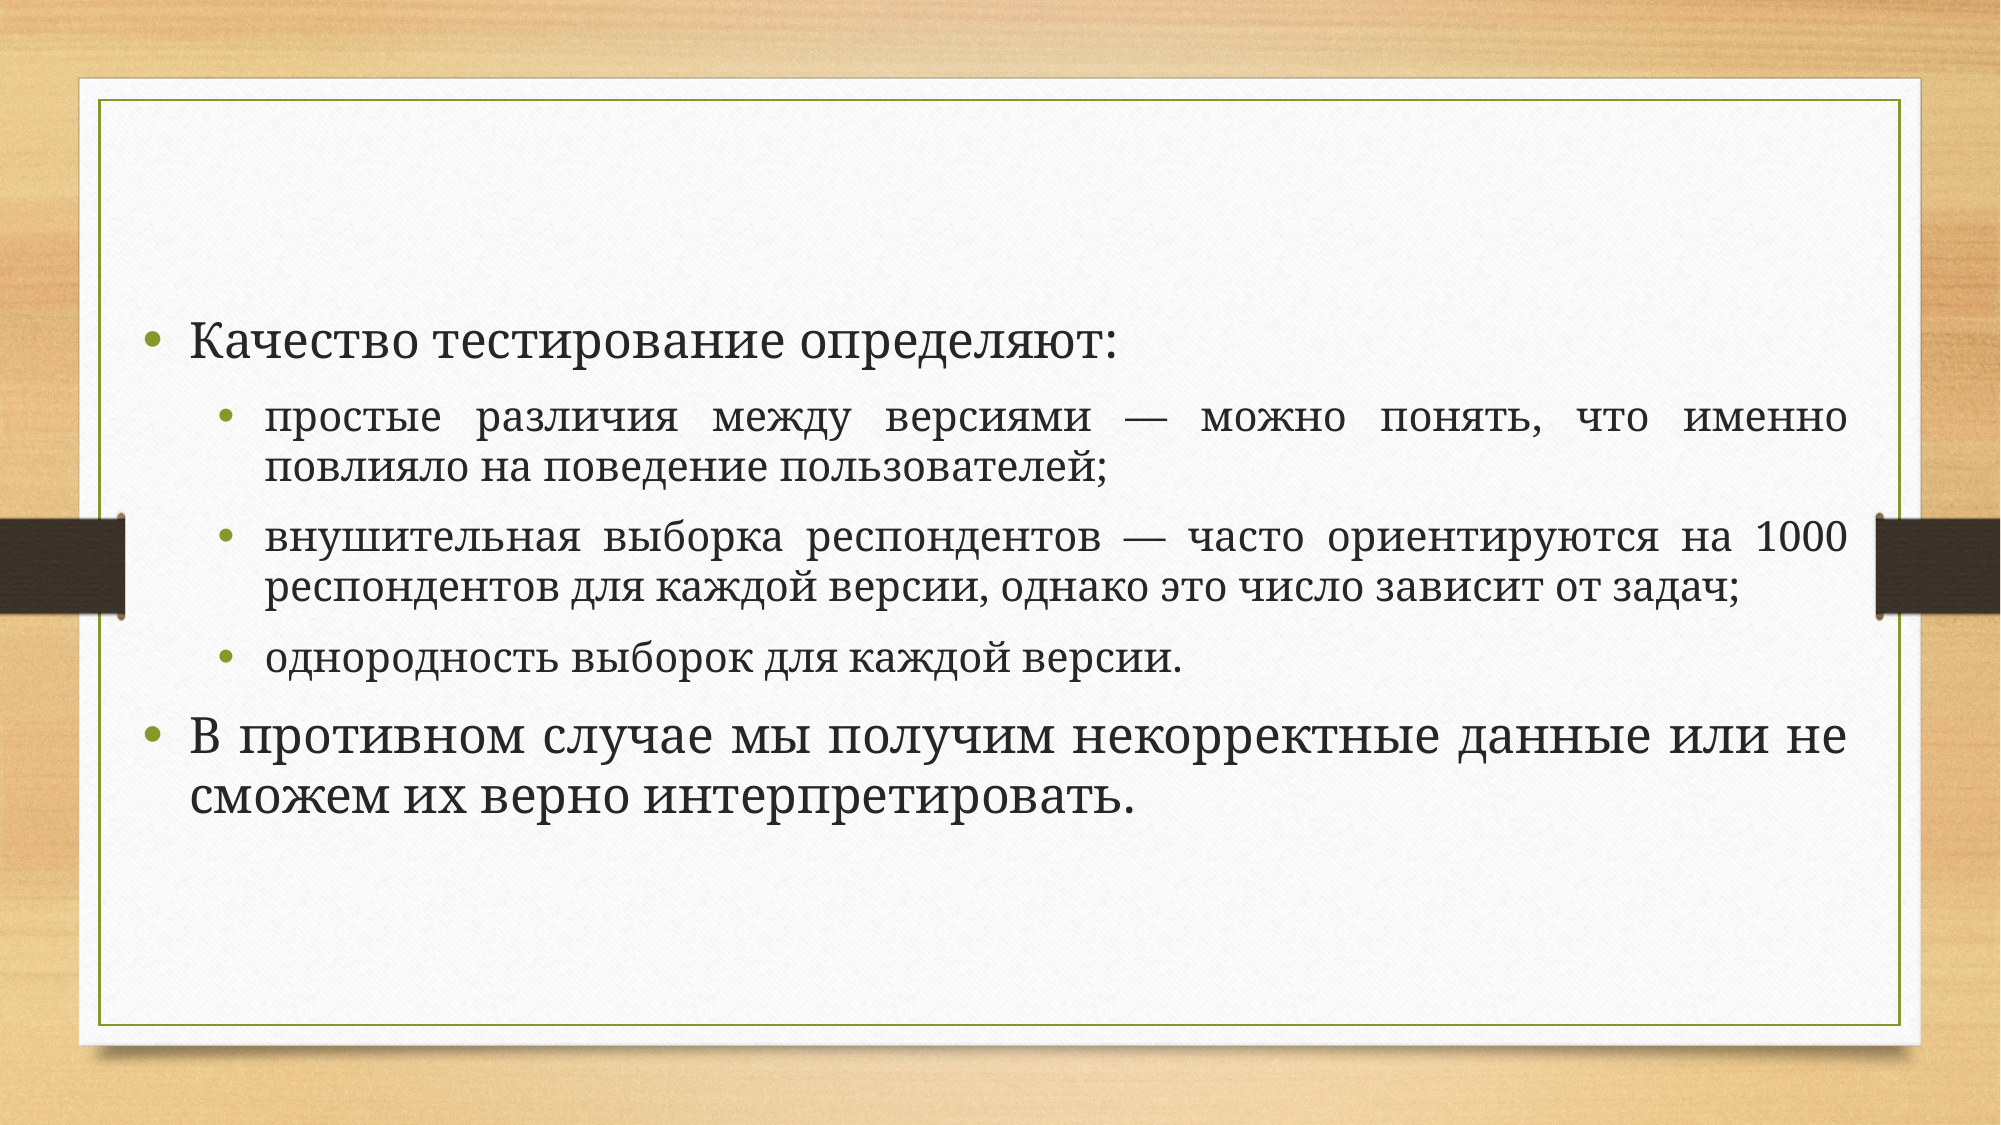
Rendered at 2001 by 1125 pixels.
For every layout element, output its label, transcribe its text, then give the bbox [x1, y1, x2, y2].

text_box Качество тестирование определяют: простые различия между версиями — можно понять, что именно повлияло на поведение пользователей; внушительная выборка респондентов — часто ориентируются на 1000 респондентов для каждой версии, однако это число зависит от задач; однородность выборок для каждой версии. В противном случае мы получим некорректные данные или не сможем их верно интерпретировать. [127, 301, 1864, 841]
picture [0, 0, 2001, 1125]
